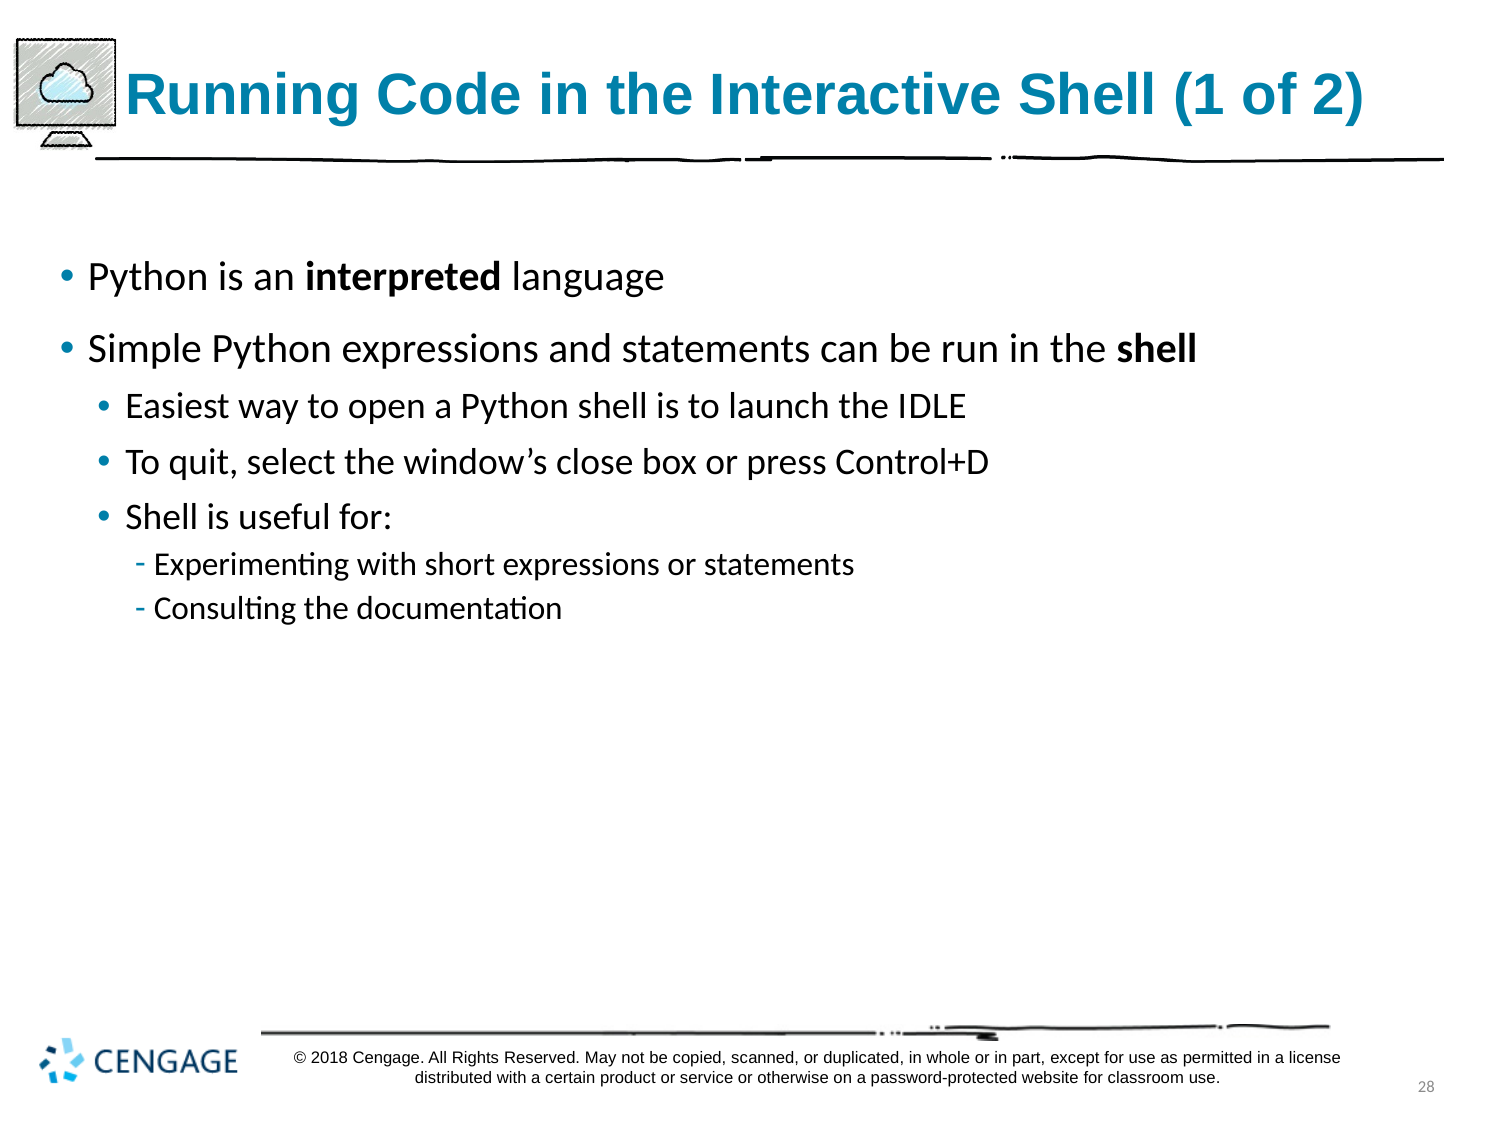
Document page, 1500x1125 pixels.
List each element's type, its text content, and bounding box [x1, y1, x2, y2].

title Running Code in the Interactive Shell (1 of 2) [125, 55, 1442, 127]
list Python is an interpreted language Simple Python expressions and statements can be run in the shell Easiest way to open a Python shell is to launch the I D L E To quit, select the window’s close box or press Control+D Shell is useful for: Experimenting with short expressions or statements Consulting the documentation [59, 252, 1441, 634]
picture [95, 155, 1444, 163]
picture [261, 1024, 1331, 1041]
picture [19, 1024, 250, 1096]
picture [13, 36, 117, 151]
footer © 2018 Cengage. All Rights Reserved. May not be copied, scanned, or duplicated, in whole or in part, except for use as permitted in a license distributed with a certain product or service or otherwise on a password-protected website for classroom use. [262, 1046, 1375, 1087]
